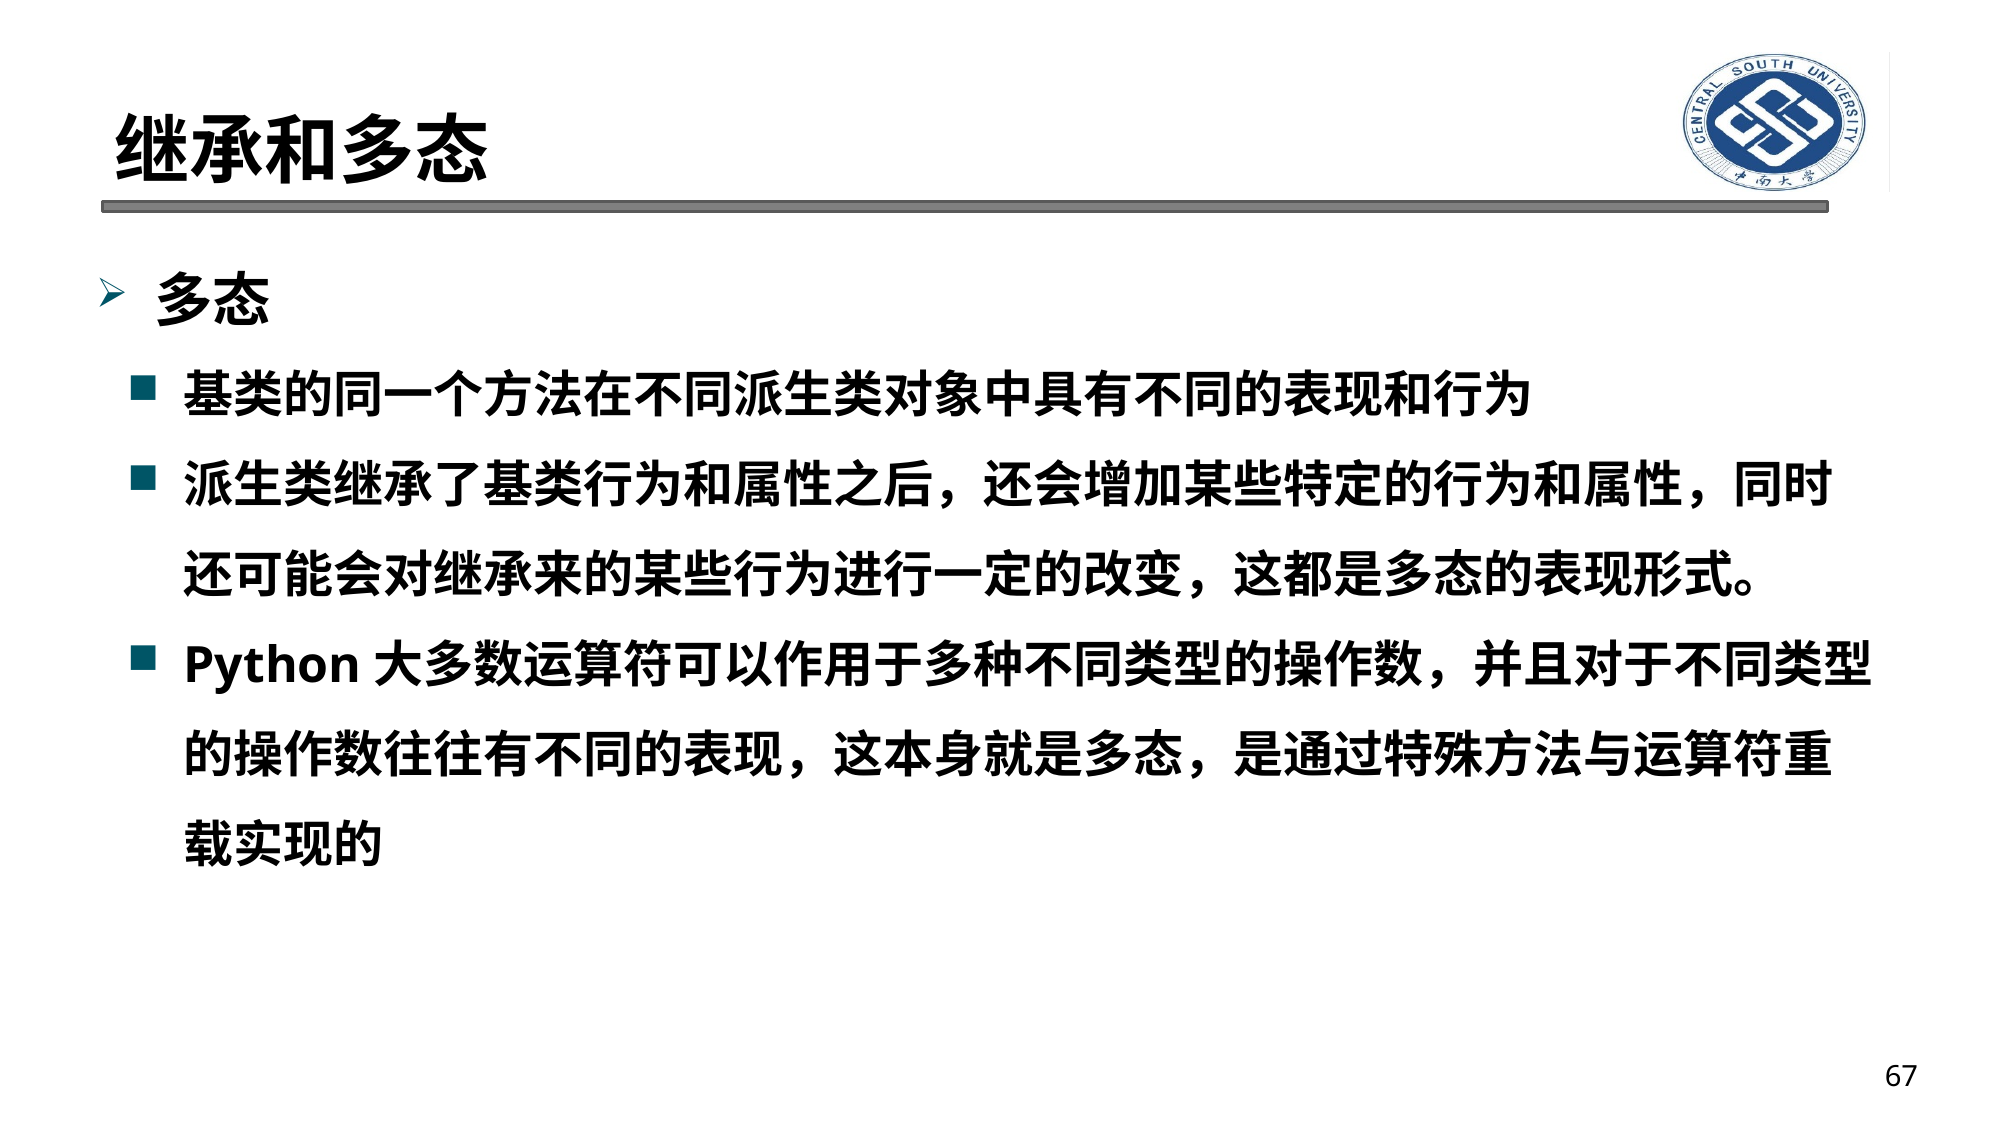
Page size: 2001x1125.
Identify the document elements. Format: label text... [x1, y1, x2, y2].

list 多态 基类的同一个方法在不同派生类对象中具有不同的表现和行为 派生类继承了基类行为和属性之后，还会增加某些特定的行为和属性，同时还可能会对继承来的某些行为进行一定的改变，这都是多态的表现形式。 Python大多数运算符可以作用于多种不同类型的操作数，并且对于不同类型的操作数往往有不同的表现，这本身就是多态，是通过特殊方法与运算符重载实现的 [81, 220, 1898, 1024]
title 继承和多态 [99, 12, 1805, 200]
slide_number 67 [1516, 1049, 1934, 1125]
picture [1805, 52, 1890, 192]
